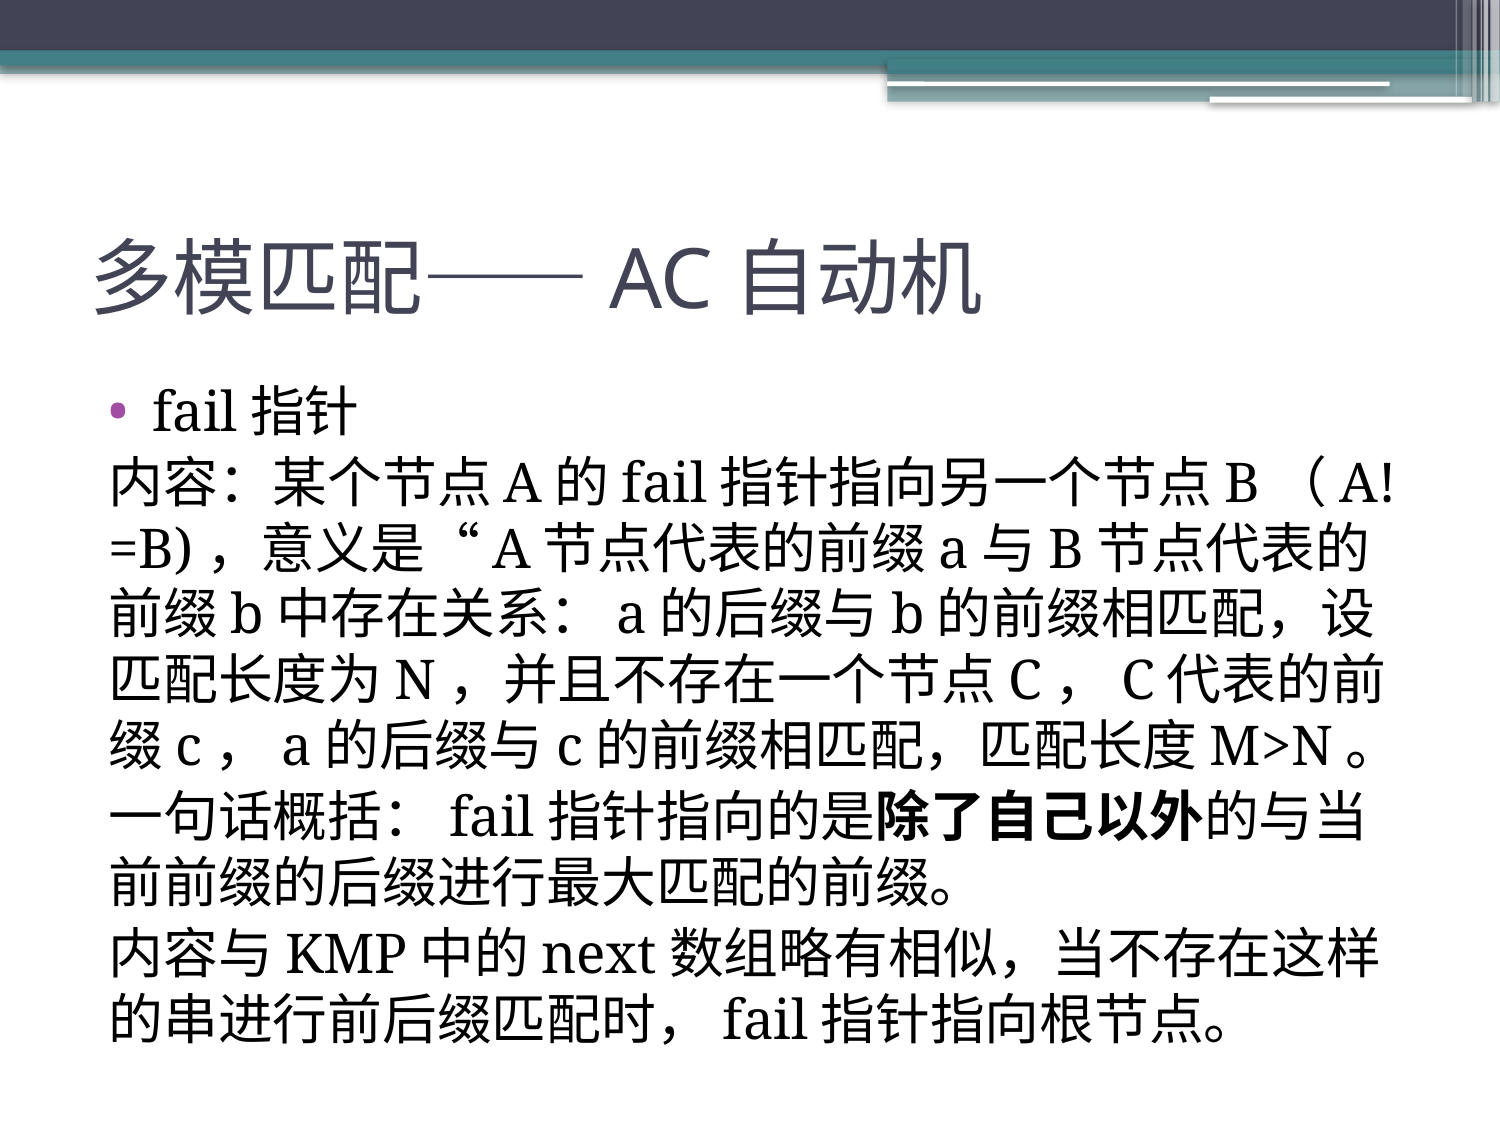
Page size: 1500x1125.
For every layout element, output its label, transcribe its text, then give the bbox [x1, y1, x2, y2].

list fail指针 内容：某个节点A的fail指针指向另一个节点B（A!=B)，意义是“A节点代表的前缀a与B节点代表的前缀b中存在关系：a的后缀与b的前缀相匹配，设匹配长度为N，并且不存在一个节点C，C代表的前缀c，a的后缀与c的前缀相匹配，匹配长度M>N。 一句话概括：fail指针指向的是除了自己以外的与当前前缀的后缀进行最大匹配的前缀。 内容与KMP中的next数组略有相似，当不存在这样的串进行前后缀匹配时，fail指针指向根节点。 [75, 368, 1425, 1079]
title 多模匹配——AC自动机 [75, 187, 1425, 363]
